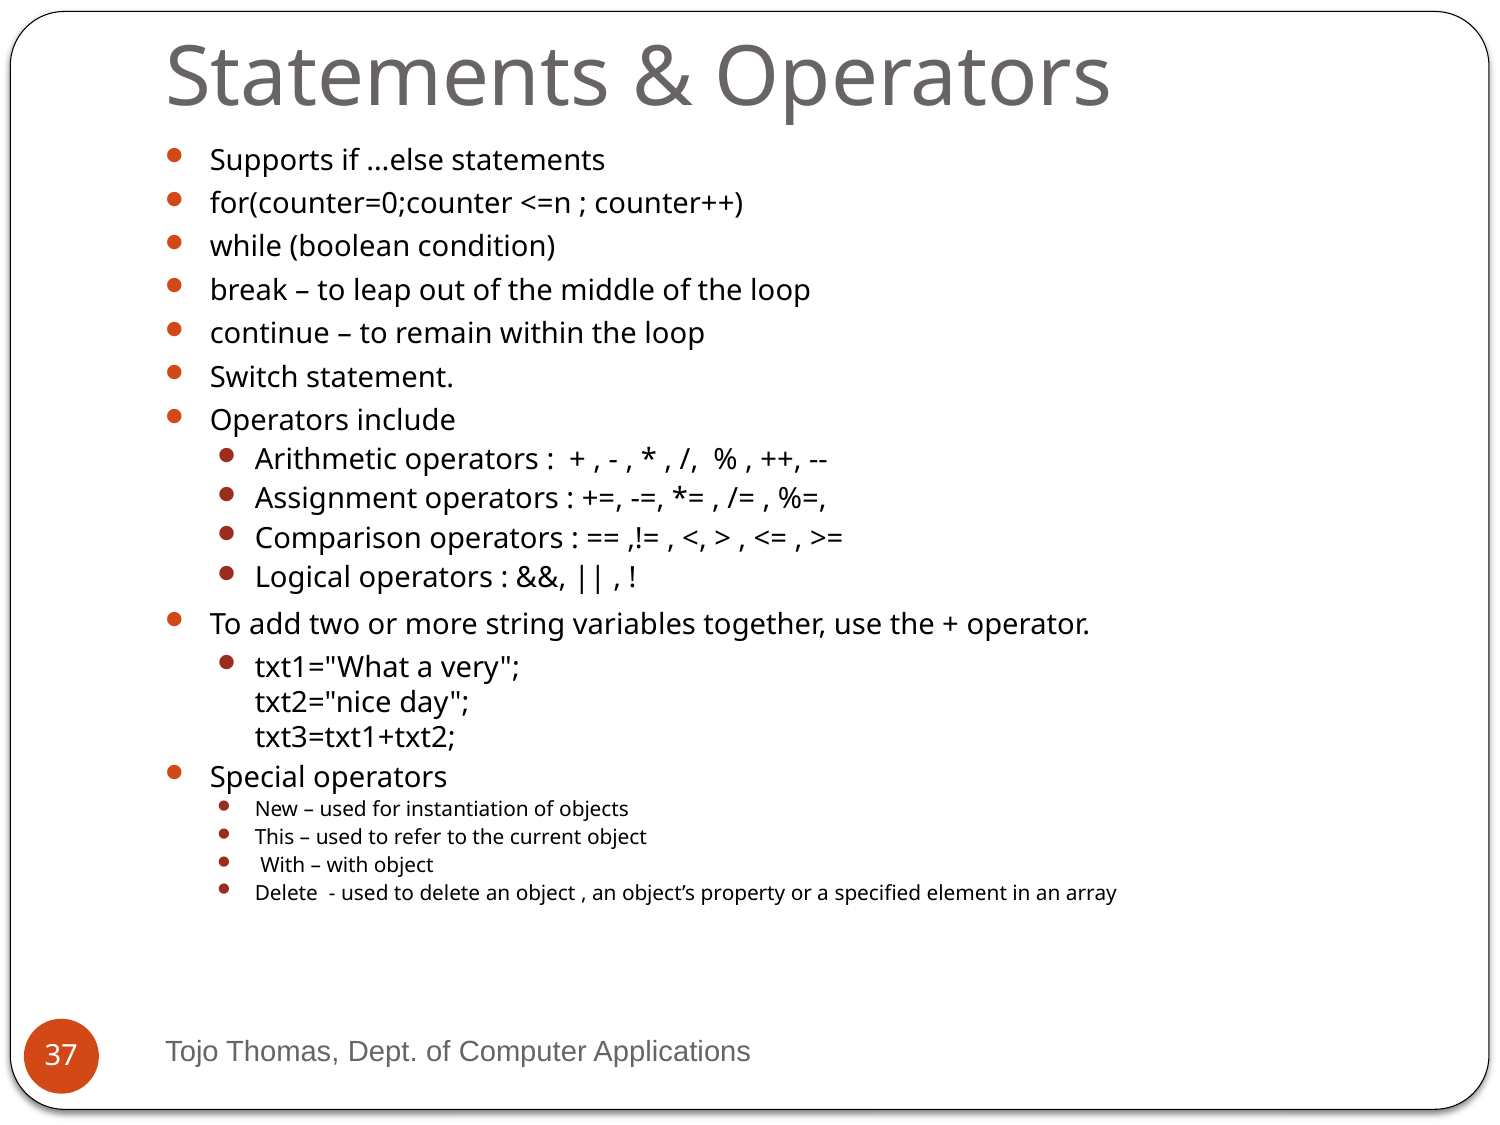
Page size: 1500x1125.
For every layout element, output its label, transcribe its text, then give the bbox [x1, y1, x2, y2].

title Statements & Operators [150, 45, 1425, 137]
footer Tojo Thomas, Dept. of Computer Applications [150, 1012, 800, 1088]
slide_number 37 [23, 1018, 99, 1094]
list Supports if …else statements for(counter=0;counter <=n ; counter++) while (boolean condition) break – to leap out of the middle of the loop continue – to remain within the loop Switch statement. Operators include Arithmetic operators : + , - , * , /, % , ++, -- Assignment operators : +=, -=, *= , /= , %=, Comparison operators : == ,!= , <, > , <= , >= Logical operators : &&, || , ! To add two or more string variables together, use the + operator. txt1="What a very"; txt2="nice day"; txt3=txt1+txt2; Special operators New – used for instantiation of objects This – used to refer to the current object With – with object Delete - used to delete an object , an object’s property or a specified element in an array [150, 137, 1425, 988]
